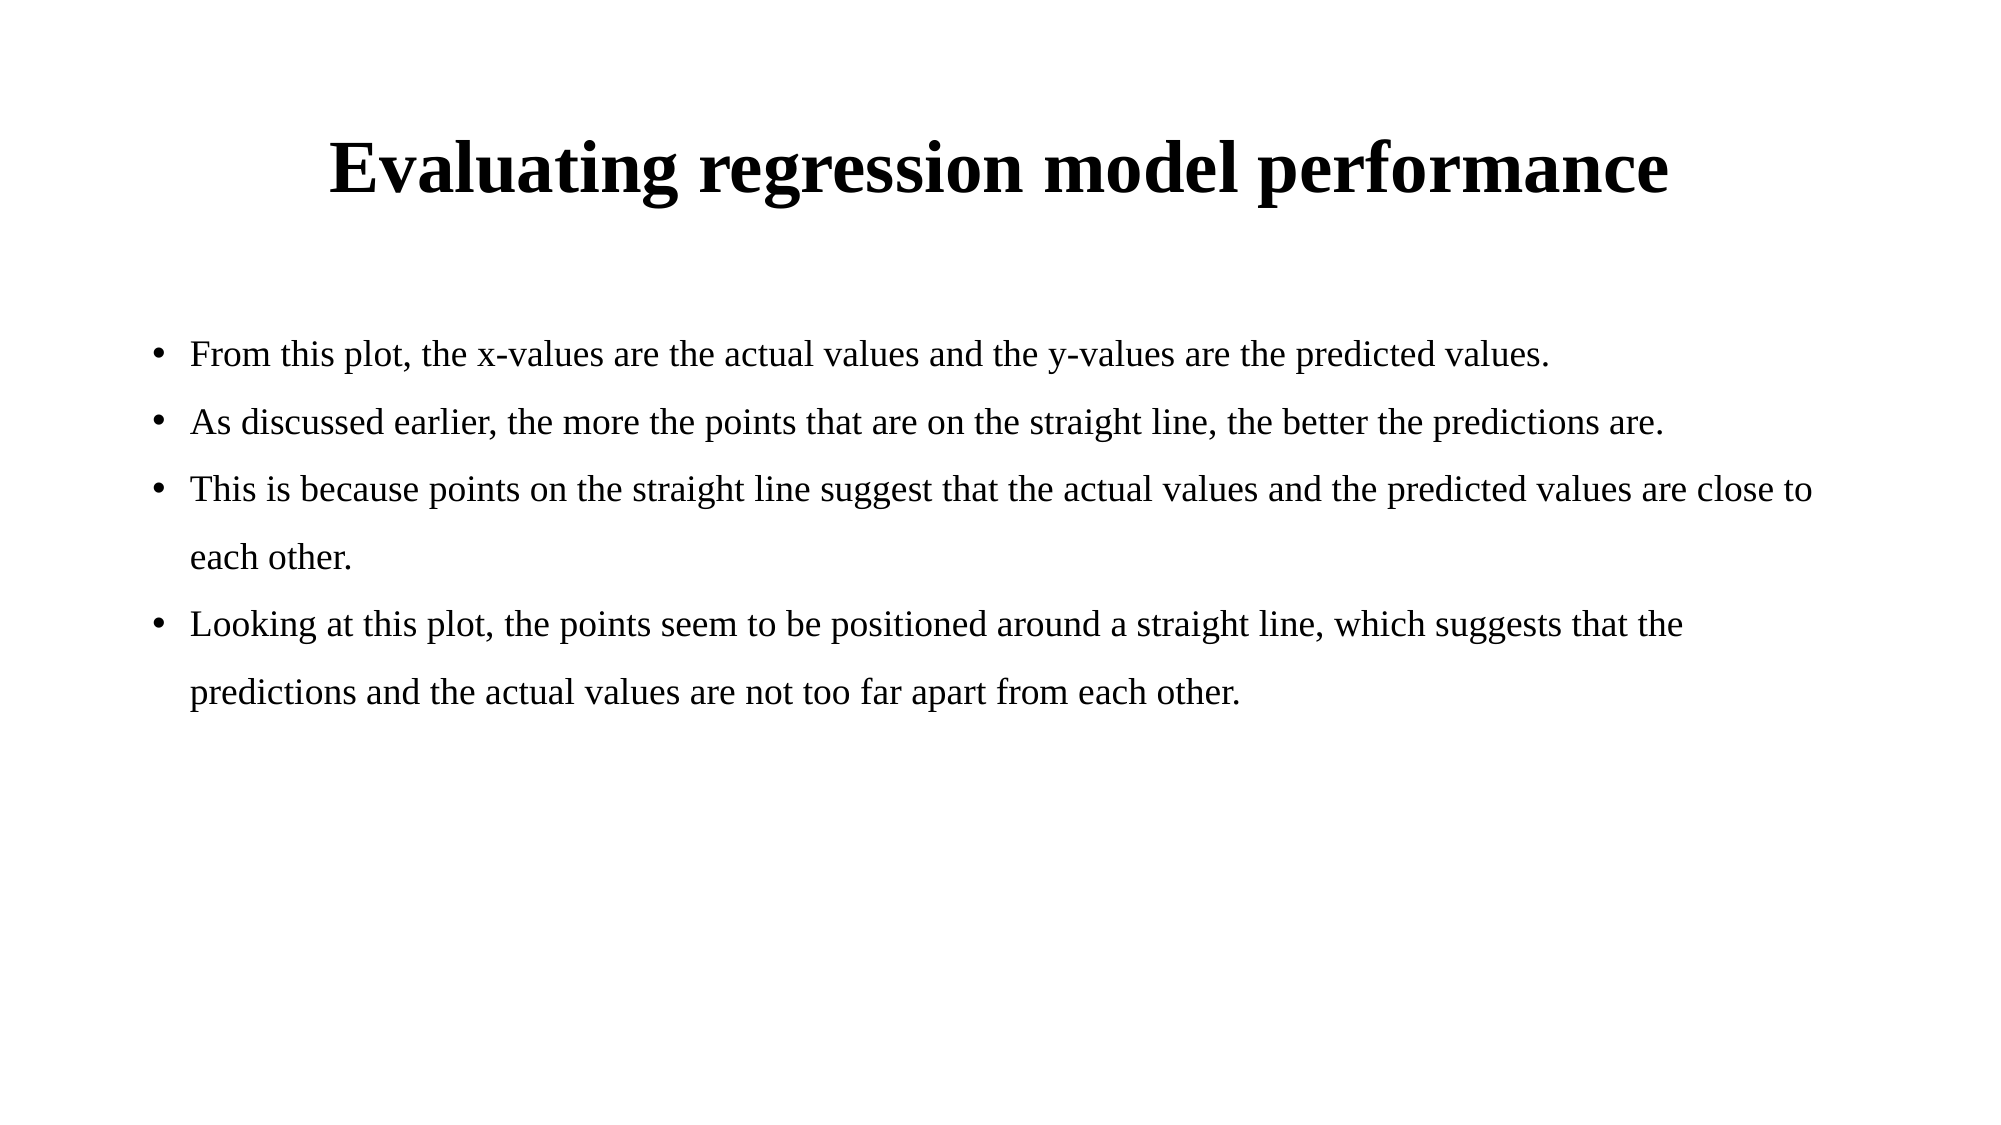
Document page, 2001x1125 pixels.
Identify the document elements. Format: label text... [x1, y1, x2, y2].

list From this plot, the x-values are the actual values and the y-values are the predicted values. As discussed earlier, the more the points that are on the straight line, the better the predictions are. This is because points on the straight line suggest that the actual values and the predicted values are close to each other. Looking at this plot, the points seem to be positioned around a straight line, which suggests that the predictions and the actual values are not too far apart from each other. [137, 299, 1863, 1014]
title Evaluating regression model performance [137, 59, 1863, 278]
